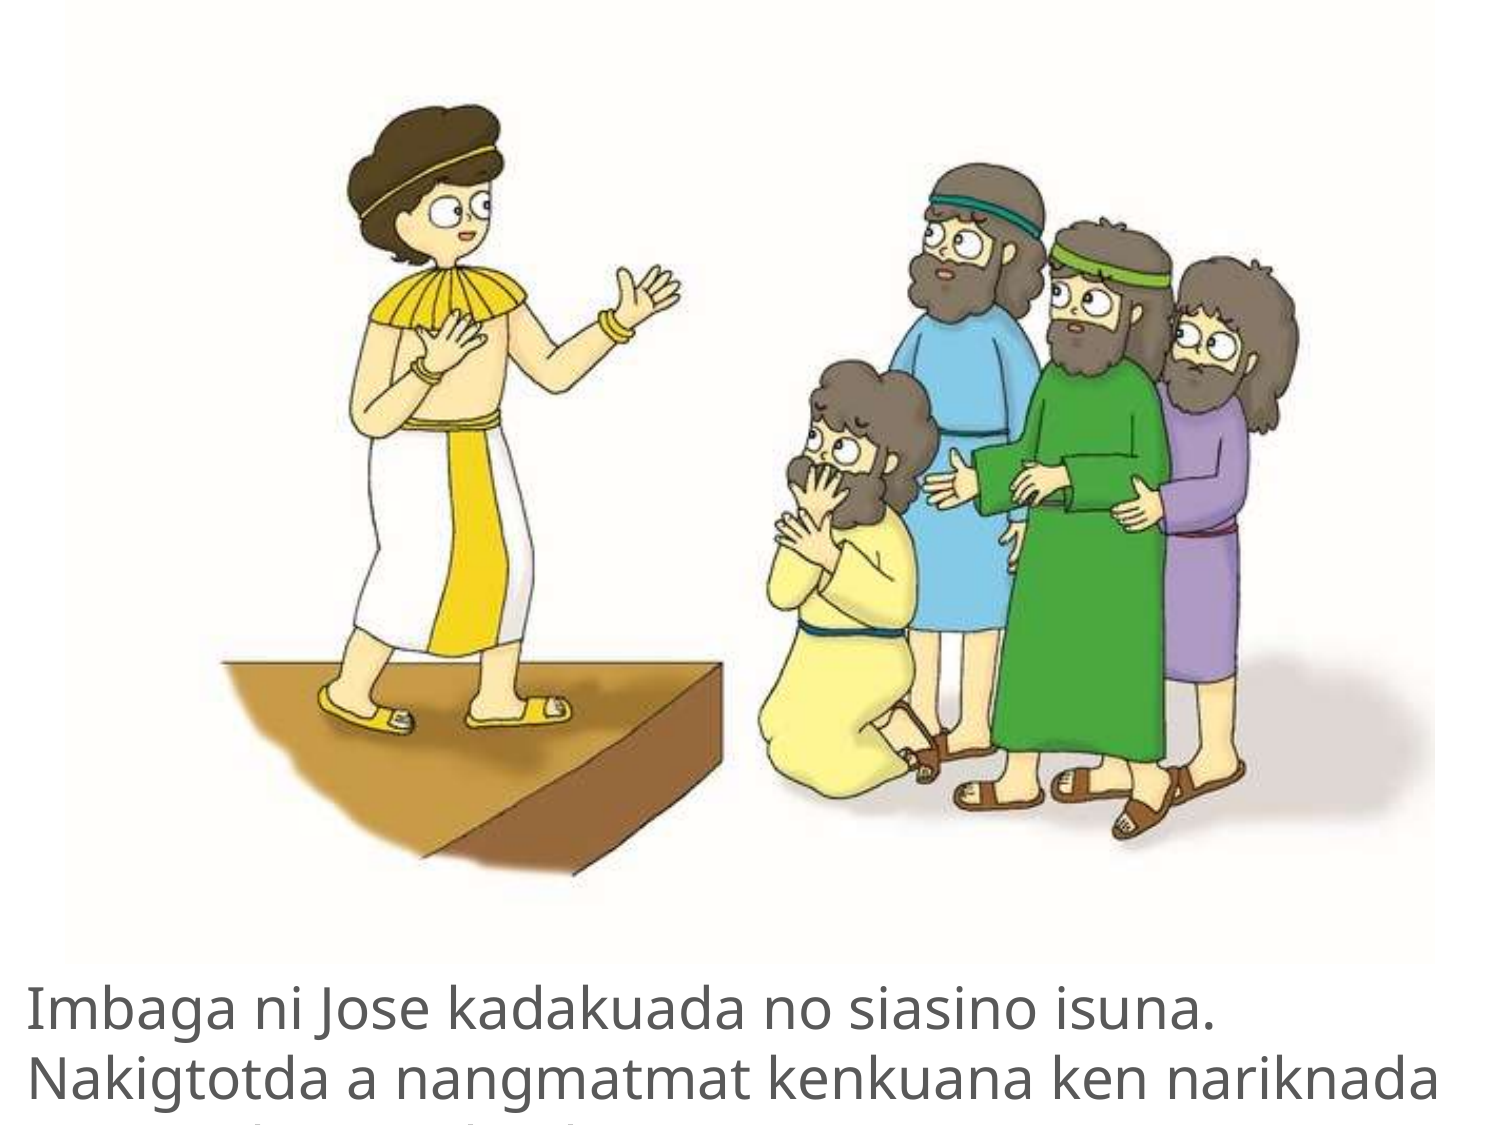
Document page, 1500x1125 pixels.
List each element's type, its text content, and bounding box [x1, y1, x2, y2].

text_box Imbaga ni Jose kadakuada no siasino isuna. Nakigtotda a nangmatmat kenkuana ken nariknada ti panagbuteng kenkuana [11, 964, 1498, 1125]
picture [64, 0, 1436, 965]
